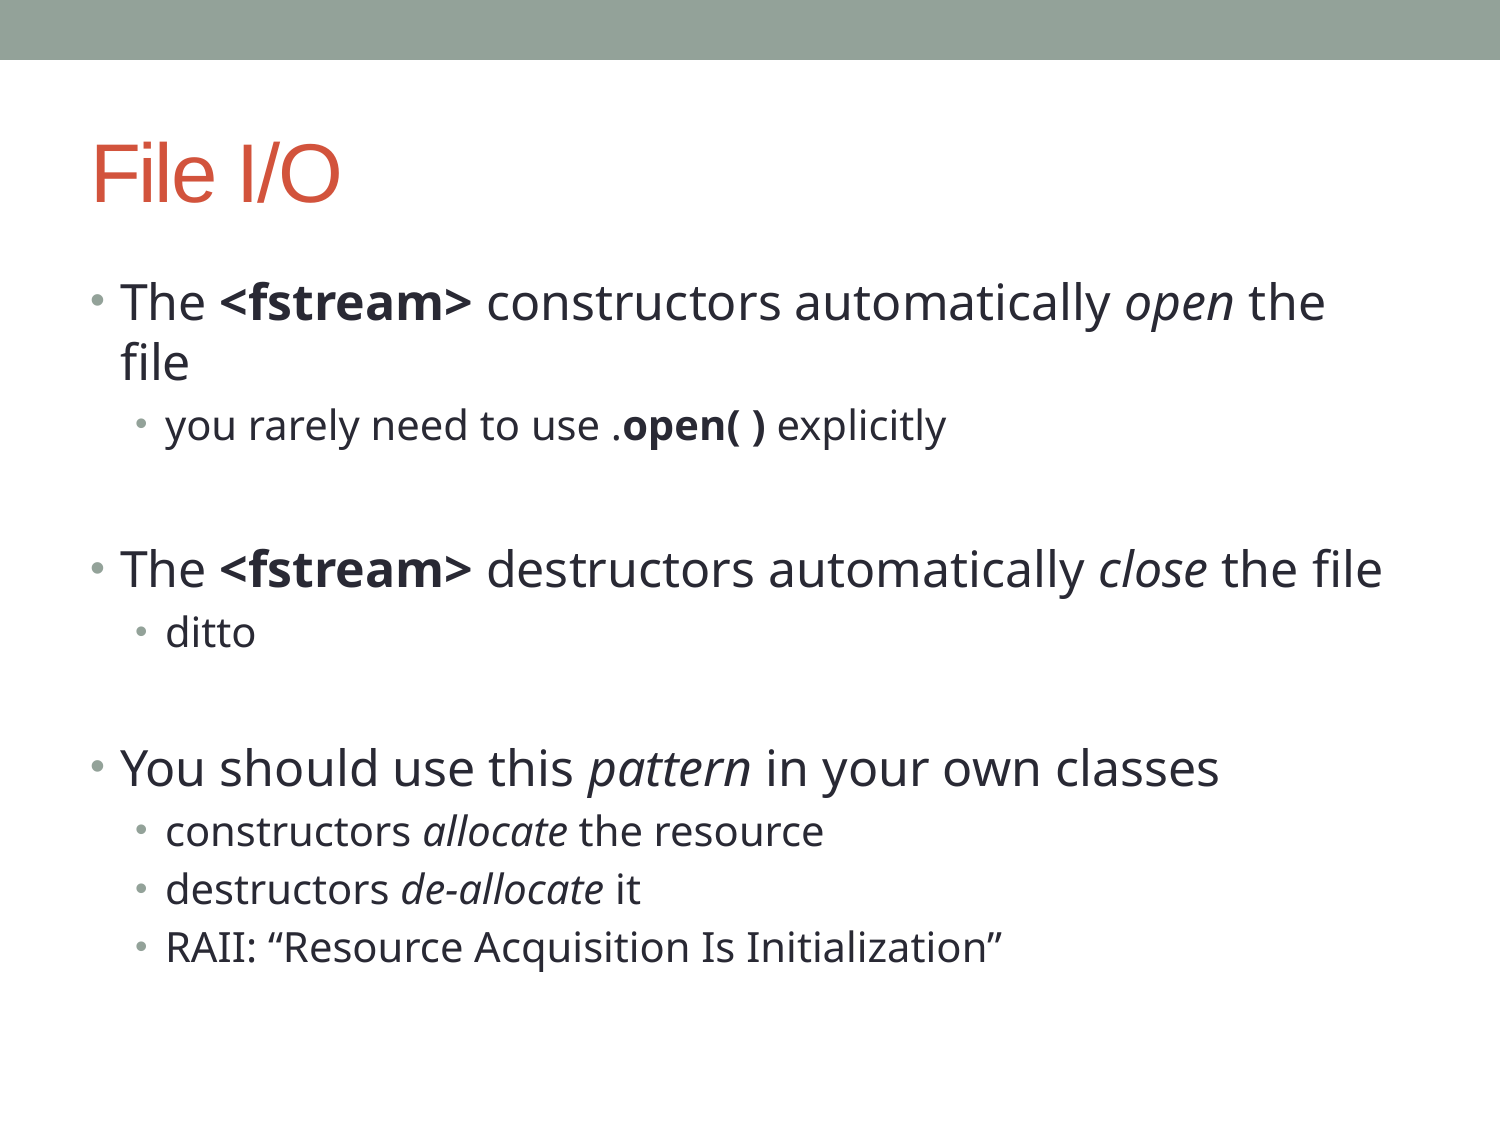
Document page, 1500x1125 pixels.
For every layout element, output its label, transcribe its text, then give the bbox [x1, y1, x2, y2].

list The <fstream> constructors automatically open the file you rarely need to use .open( ) explicitly The <fstream> destructors automatically close the file ditto You should use this pattern in your own classes constructors allocate the resource destructors de-allocate it RAII: “Resource Acquisition Is Initialization” [75, 262, 1425, 1063]
title File I/O [75, 87, 1425, 250]
